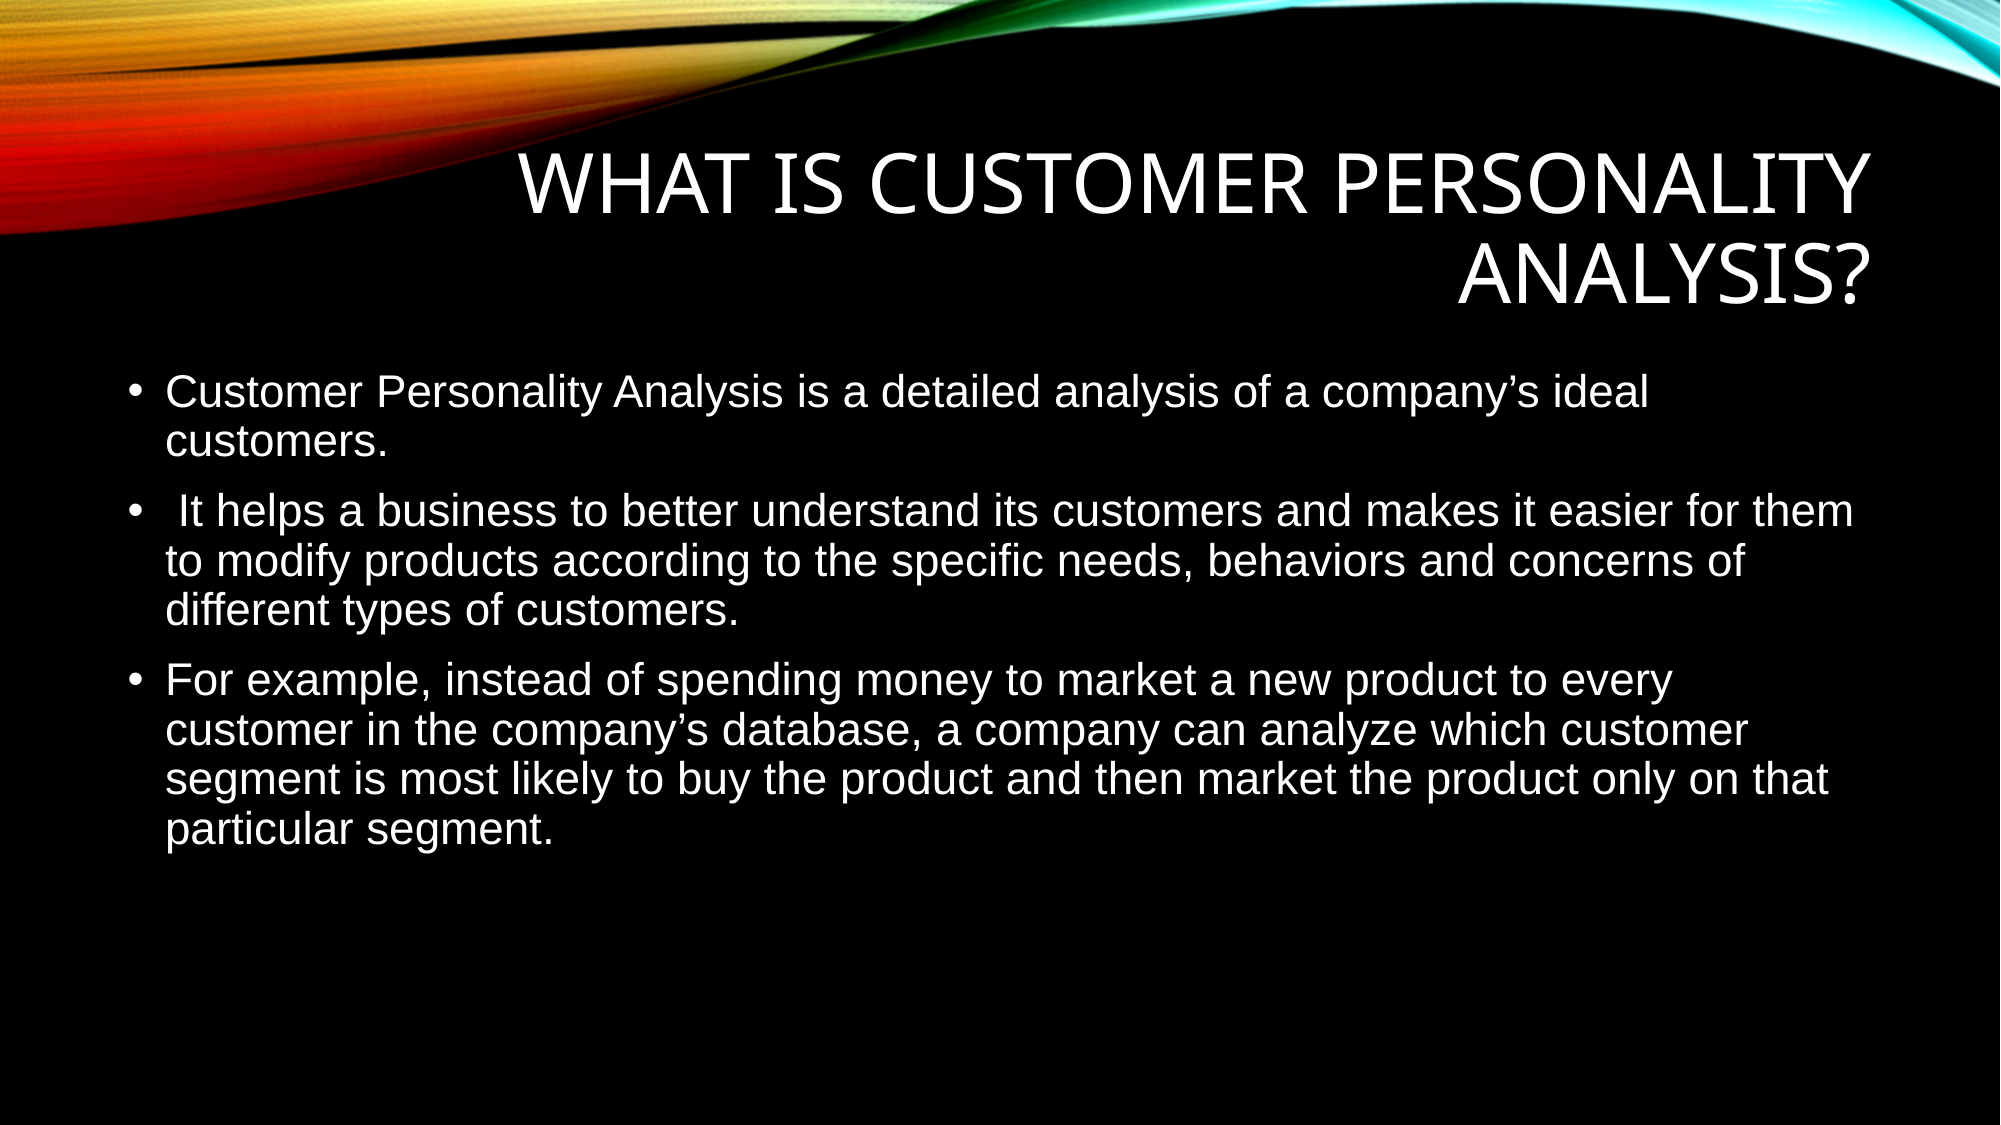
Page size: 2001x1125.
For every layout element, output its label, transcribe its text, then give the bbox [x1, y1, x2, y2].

picture [0, 0, 2000, 237]
list Customer Personality Analysis is a detailed analysis of a company’s ideal customers. It helps a business to better understand its customers and makes it easier for them to modify products according to the specific needs, behaviors and concerns of different types of customers. For example, instead of spending money to market a new product to every customer in the company’s database, a company can analyze which customer segment is most likely to buy the product and then market the product only on that particular segment. [112, 360, 1888, 1021]
title What is customer personality analysis? [474, 125, 1888, 338]
